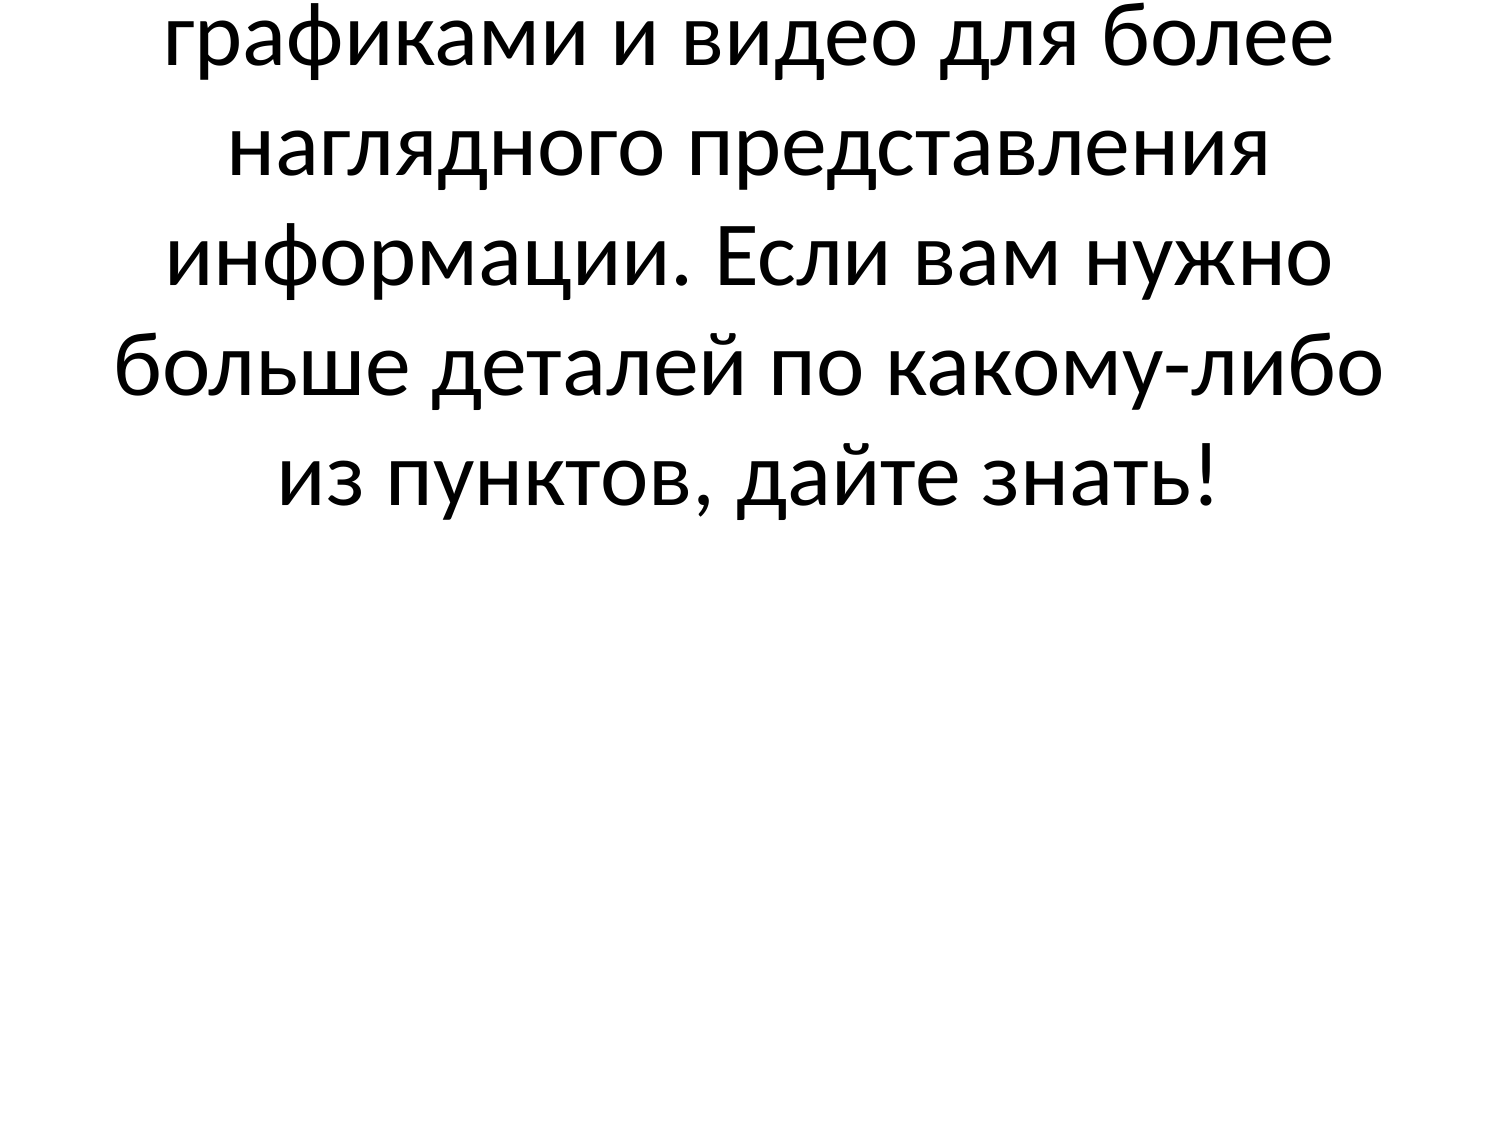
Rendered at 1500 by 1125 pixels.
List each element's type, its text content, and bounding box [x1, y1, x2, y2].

title Эта структура может быть дополнена изображениями, графиками и видео для более наглядного представления информации. Если вам нужно больше деталей по какому-либо из пунктов, дайте знать! [75, 45, 1425, 233]
